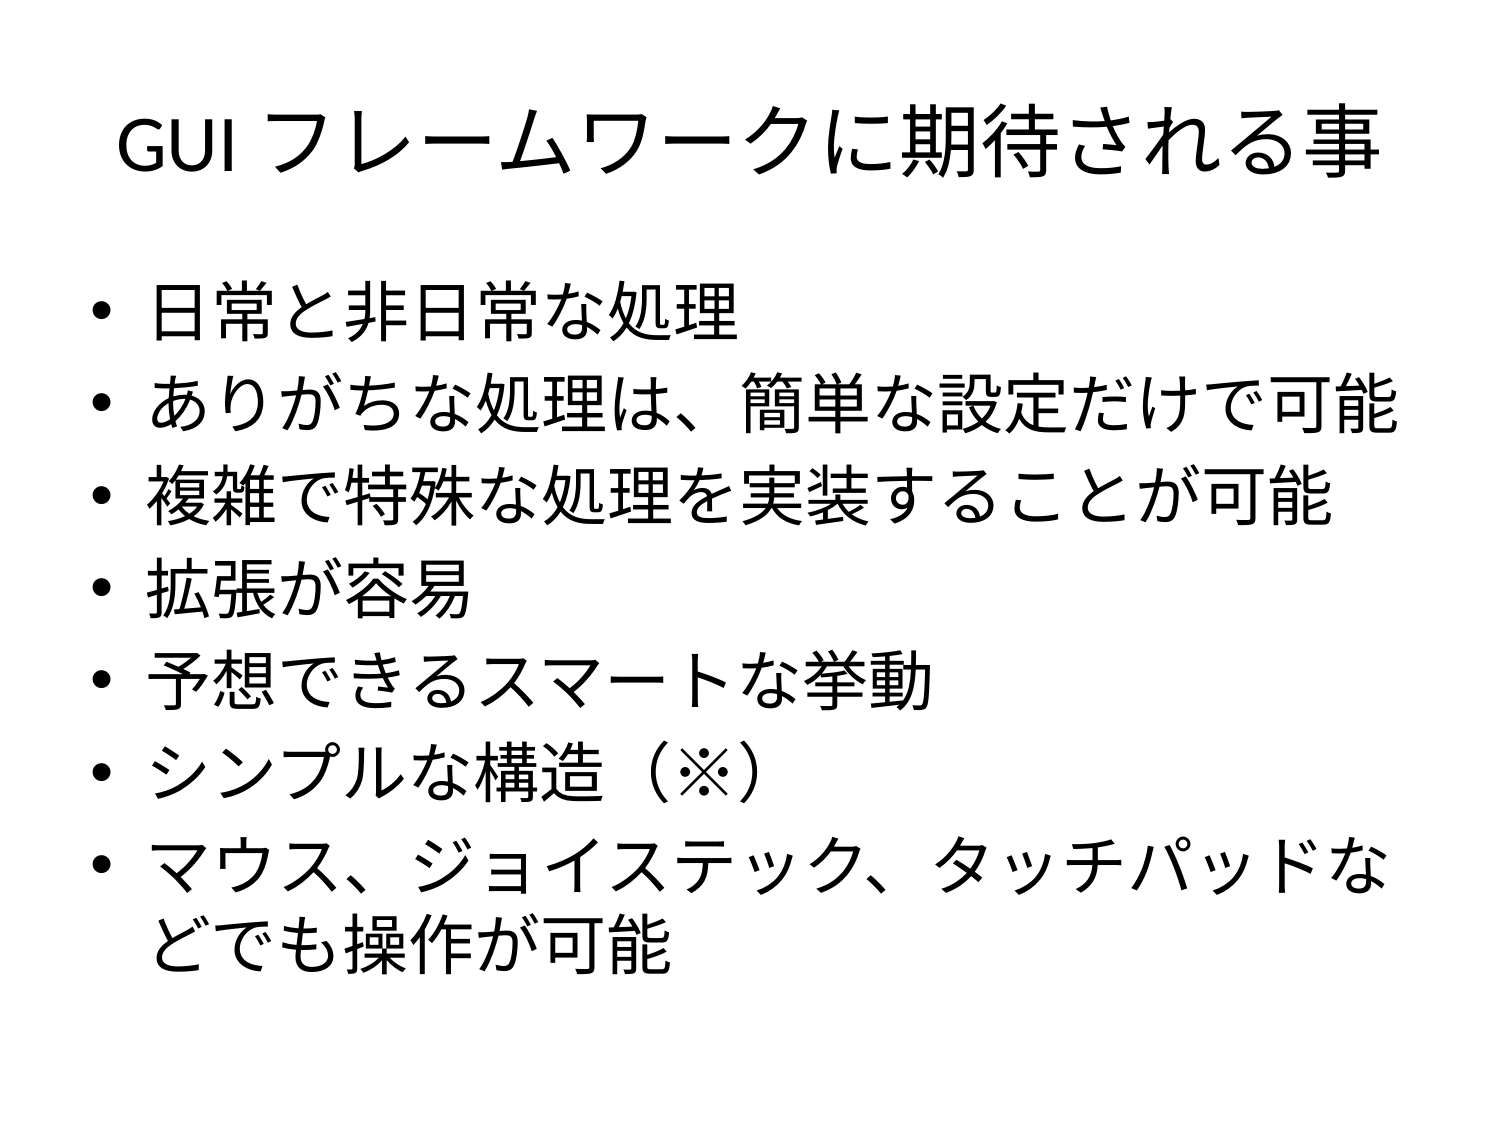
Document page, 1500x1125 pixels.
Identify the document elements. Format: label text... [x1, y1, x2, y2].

list 日常と非日常な処理 ありがちな処理は、簡単な設定だけで可能 複雑で特殊な処理を実装することが可能 拡張が容易 予想できるスマートな挙動 シンプルな構造（※） マウス、ジョイステック、タッチパッドなどでも操作が可能 [75, 262, 1425, 1012]
title GUIフレームワークに期待される事 [75, 45, 1425, 233]
